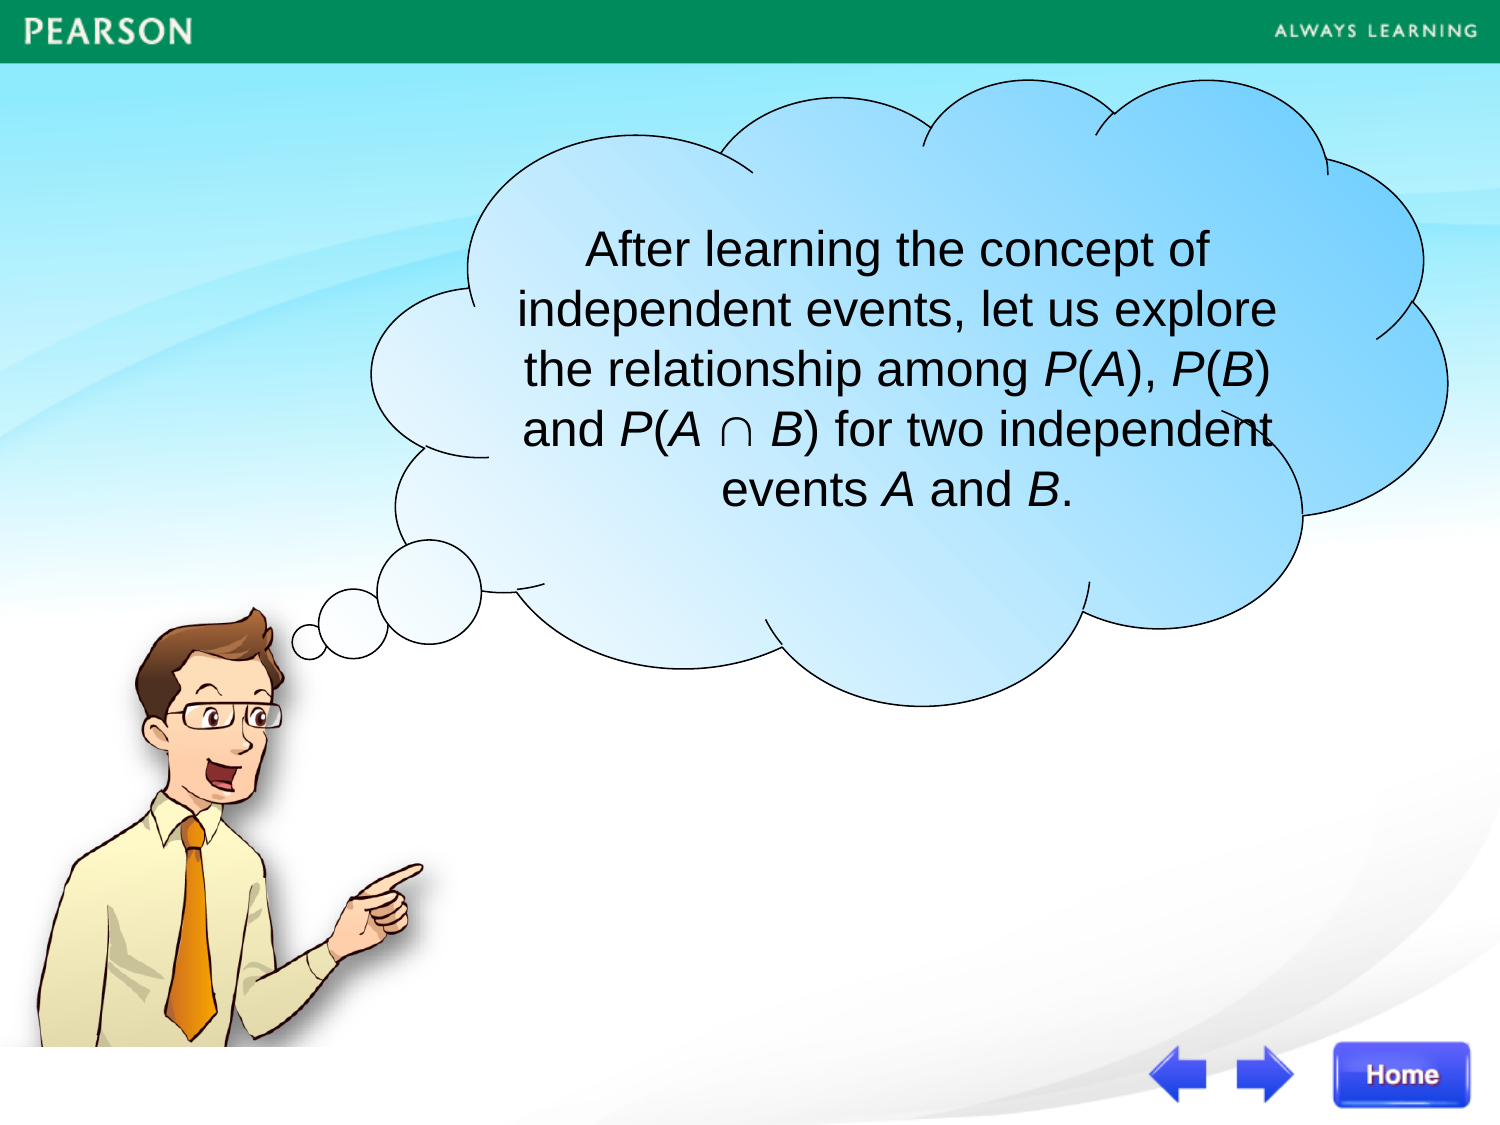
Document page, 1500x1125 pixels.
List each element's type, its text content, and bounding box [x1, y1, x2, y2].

picture [0, 0, 1500, 1125]
text_box [371, 80, 1448, 707]
text_box After learning the concept of independent events, let us explore the relationship among P(A), P(B) and P(A  B) for two independent events A and B. [502, 209, 1294, 524]
